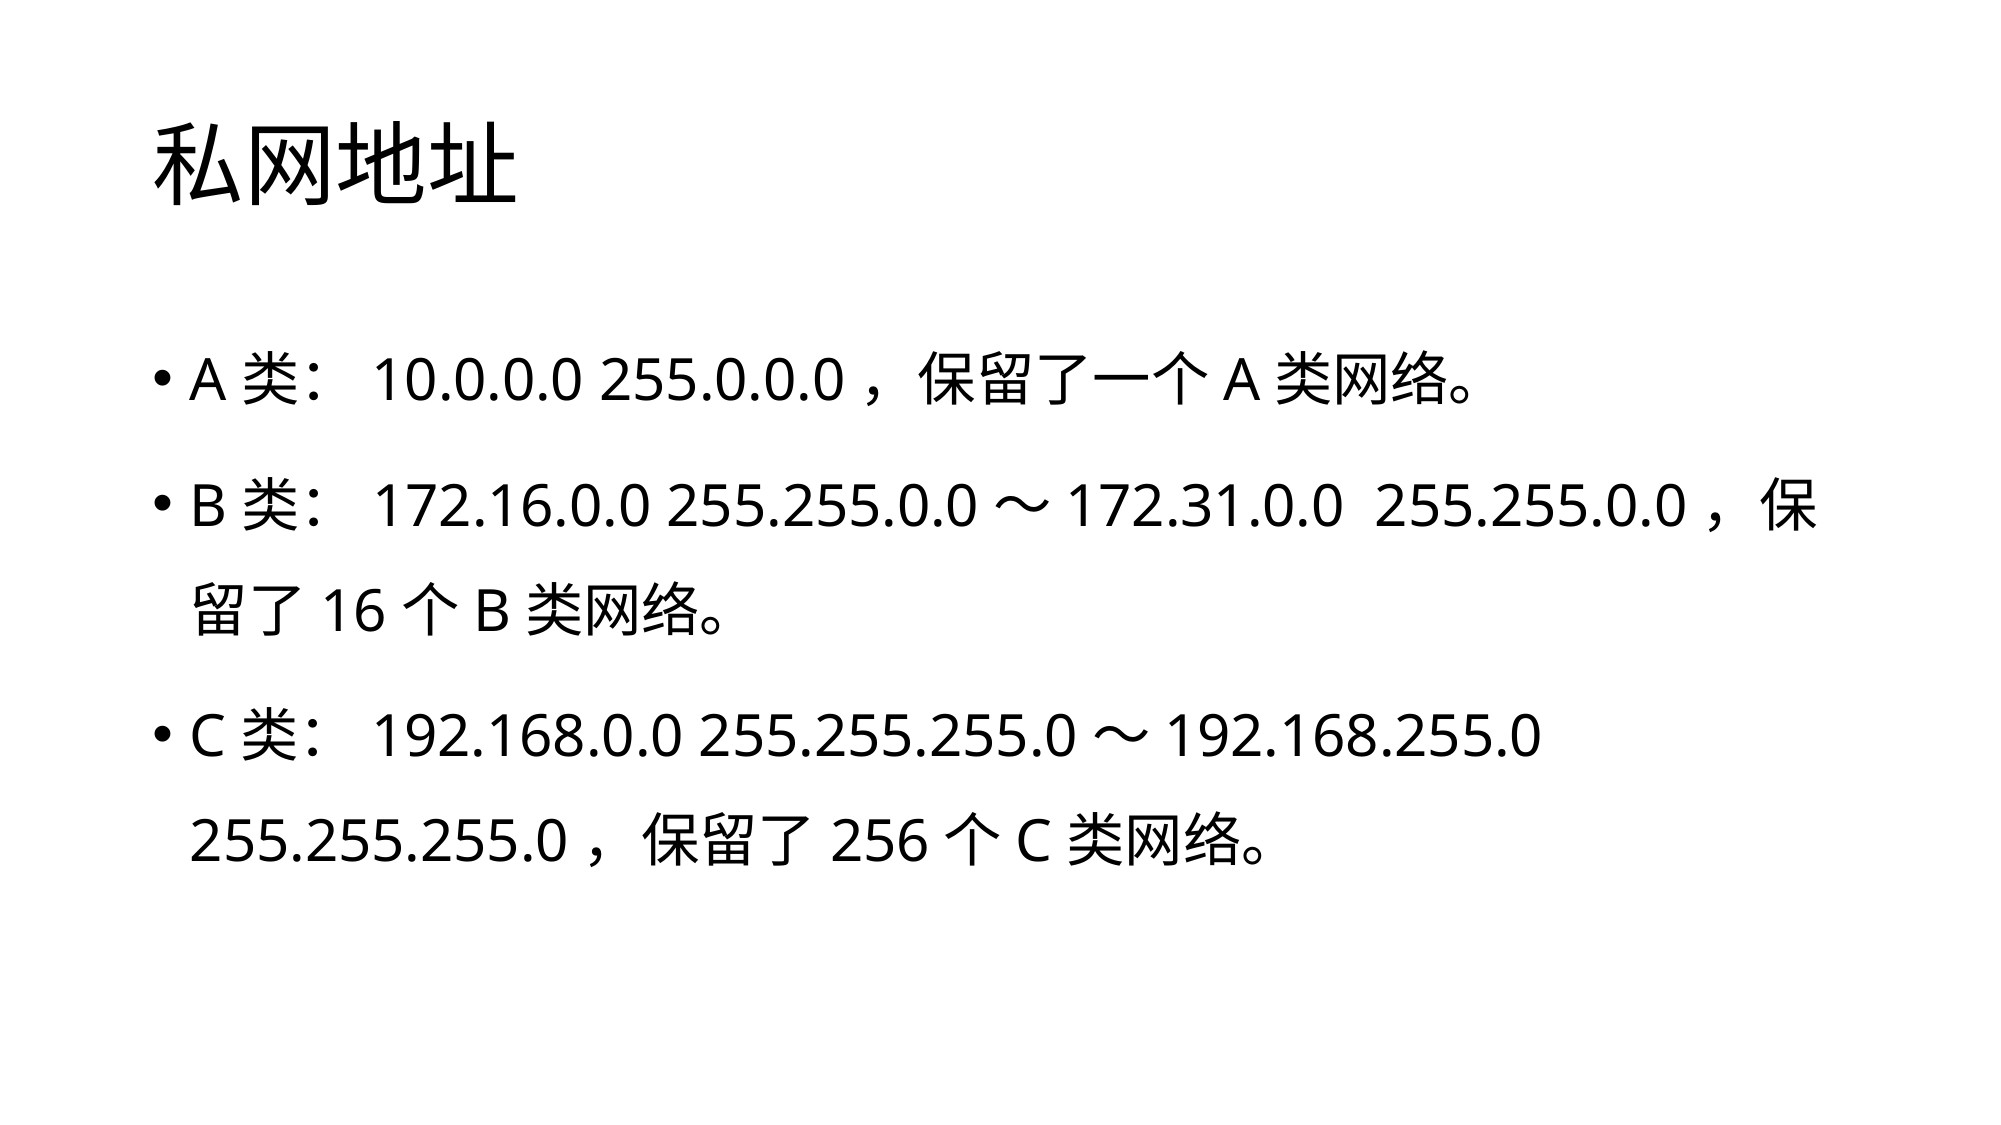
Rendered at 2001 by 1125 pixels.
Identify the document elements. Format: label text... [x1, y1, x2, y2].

list A类：10.0.0.0 255.0.0.0，保留了一个A类网络。 B类：172.16.0.0 255.255.0.0～172.31.0.0 255.255.0.0，保留了16个B类网络。 C类：192.168.0.0 255.255.255.0～192.168.255.0 255.255.255.0，保留了256个C类网络。 [137, 299, 1863, 1014]
title 私网地址 [137, 59, 1863, 278]
